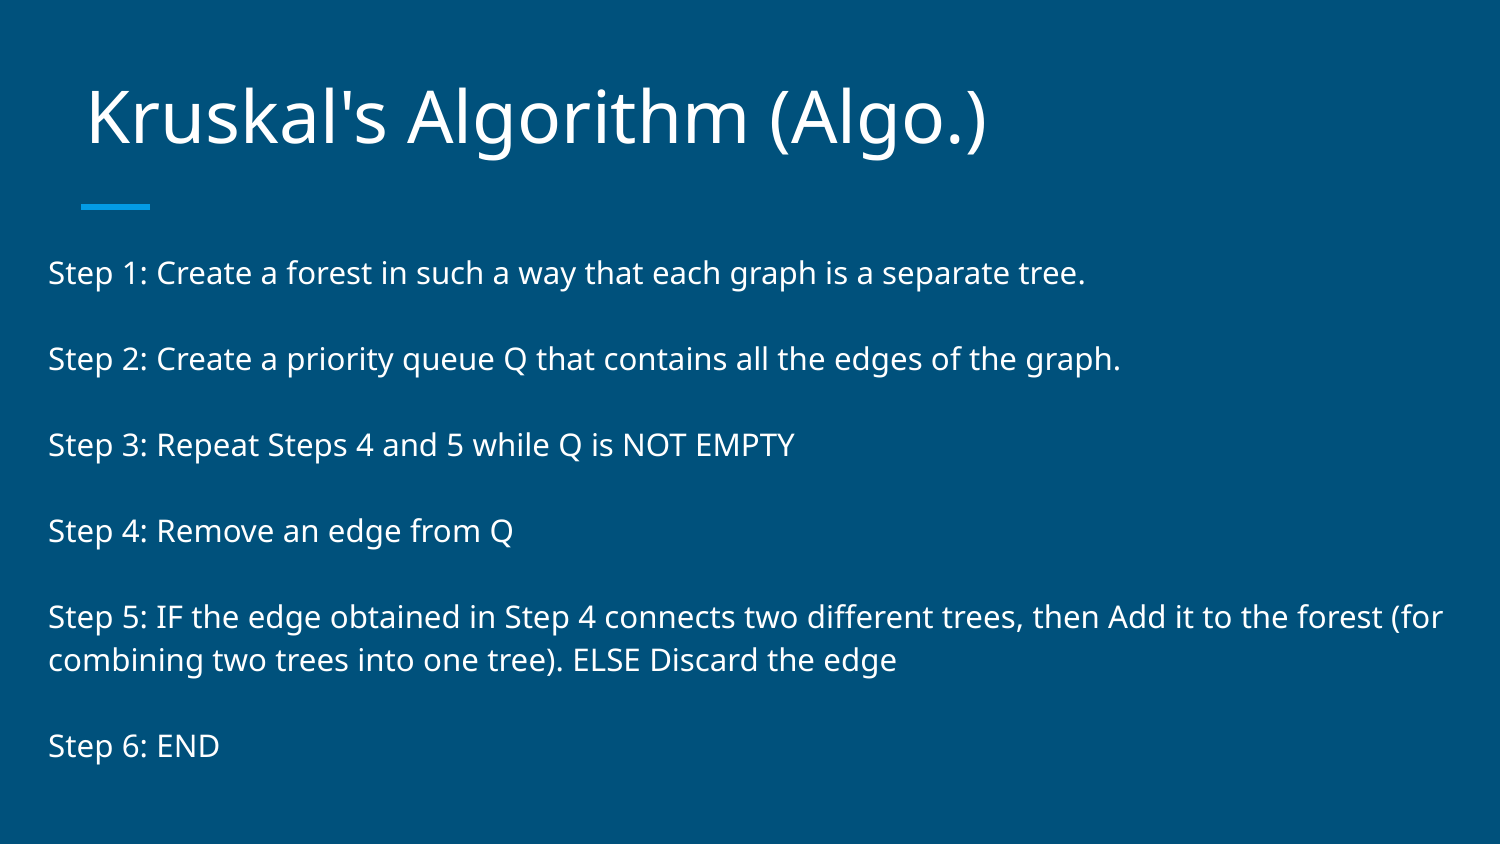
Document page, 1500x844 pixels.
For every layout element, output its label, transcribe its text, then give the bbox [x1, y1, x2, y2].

text_box Step 1: Create a forest in such a way that each graph is a separate tree. Step 2: Create a priority queue Q that contains all the edges of the graph. Step 3: Repeat Steps 4 and 5 while Q is NOT EMPTY Step 4: Remove an edge from Q Step 5: IF the edge obtained in Step 4 connects two different trees, then Add it to the forest (for combining two trees into one tree). ELSE Discard the edge Step 6: END [33, 232, 1467, 794]
title Kruskal's Algorithm (Algo.) [70, 61, 1443, 174]
